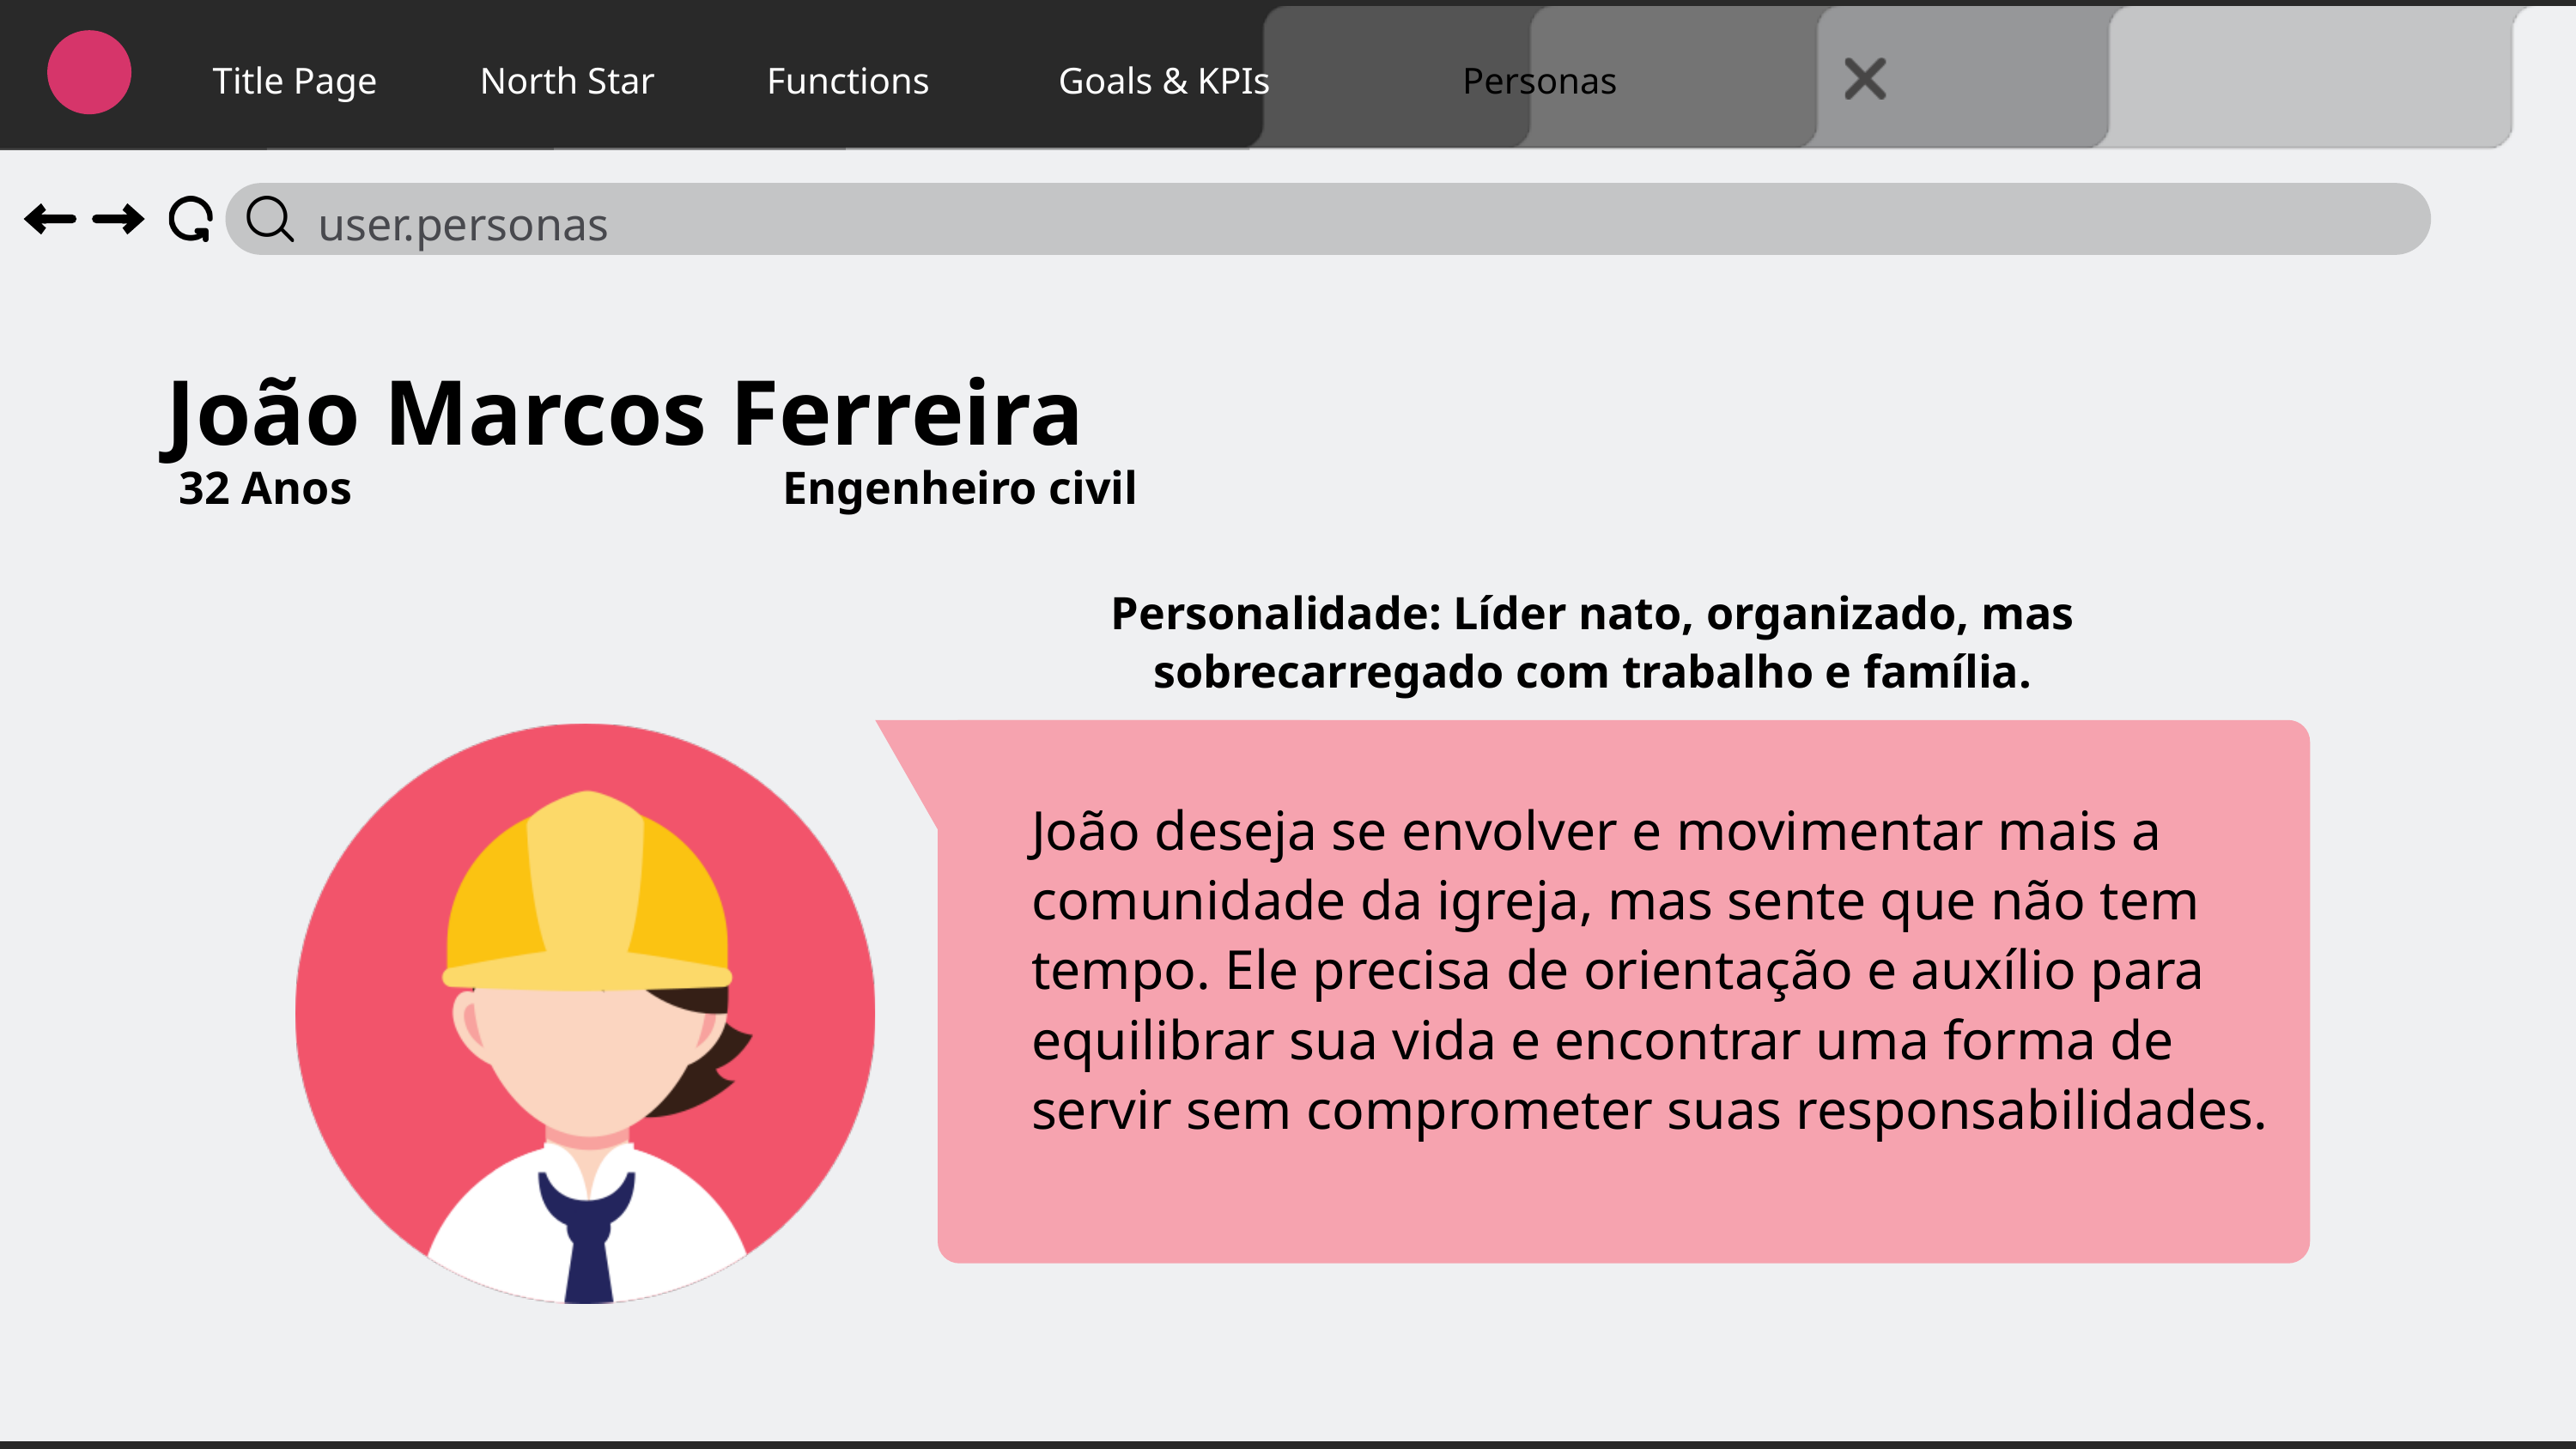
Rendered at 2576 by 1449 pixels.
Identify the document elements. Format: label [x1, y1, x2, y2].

text_box [0, 6, 2576, 1442]
text_box [874, 719, 2311, 1264]
